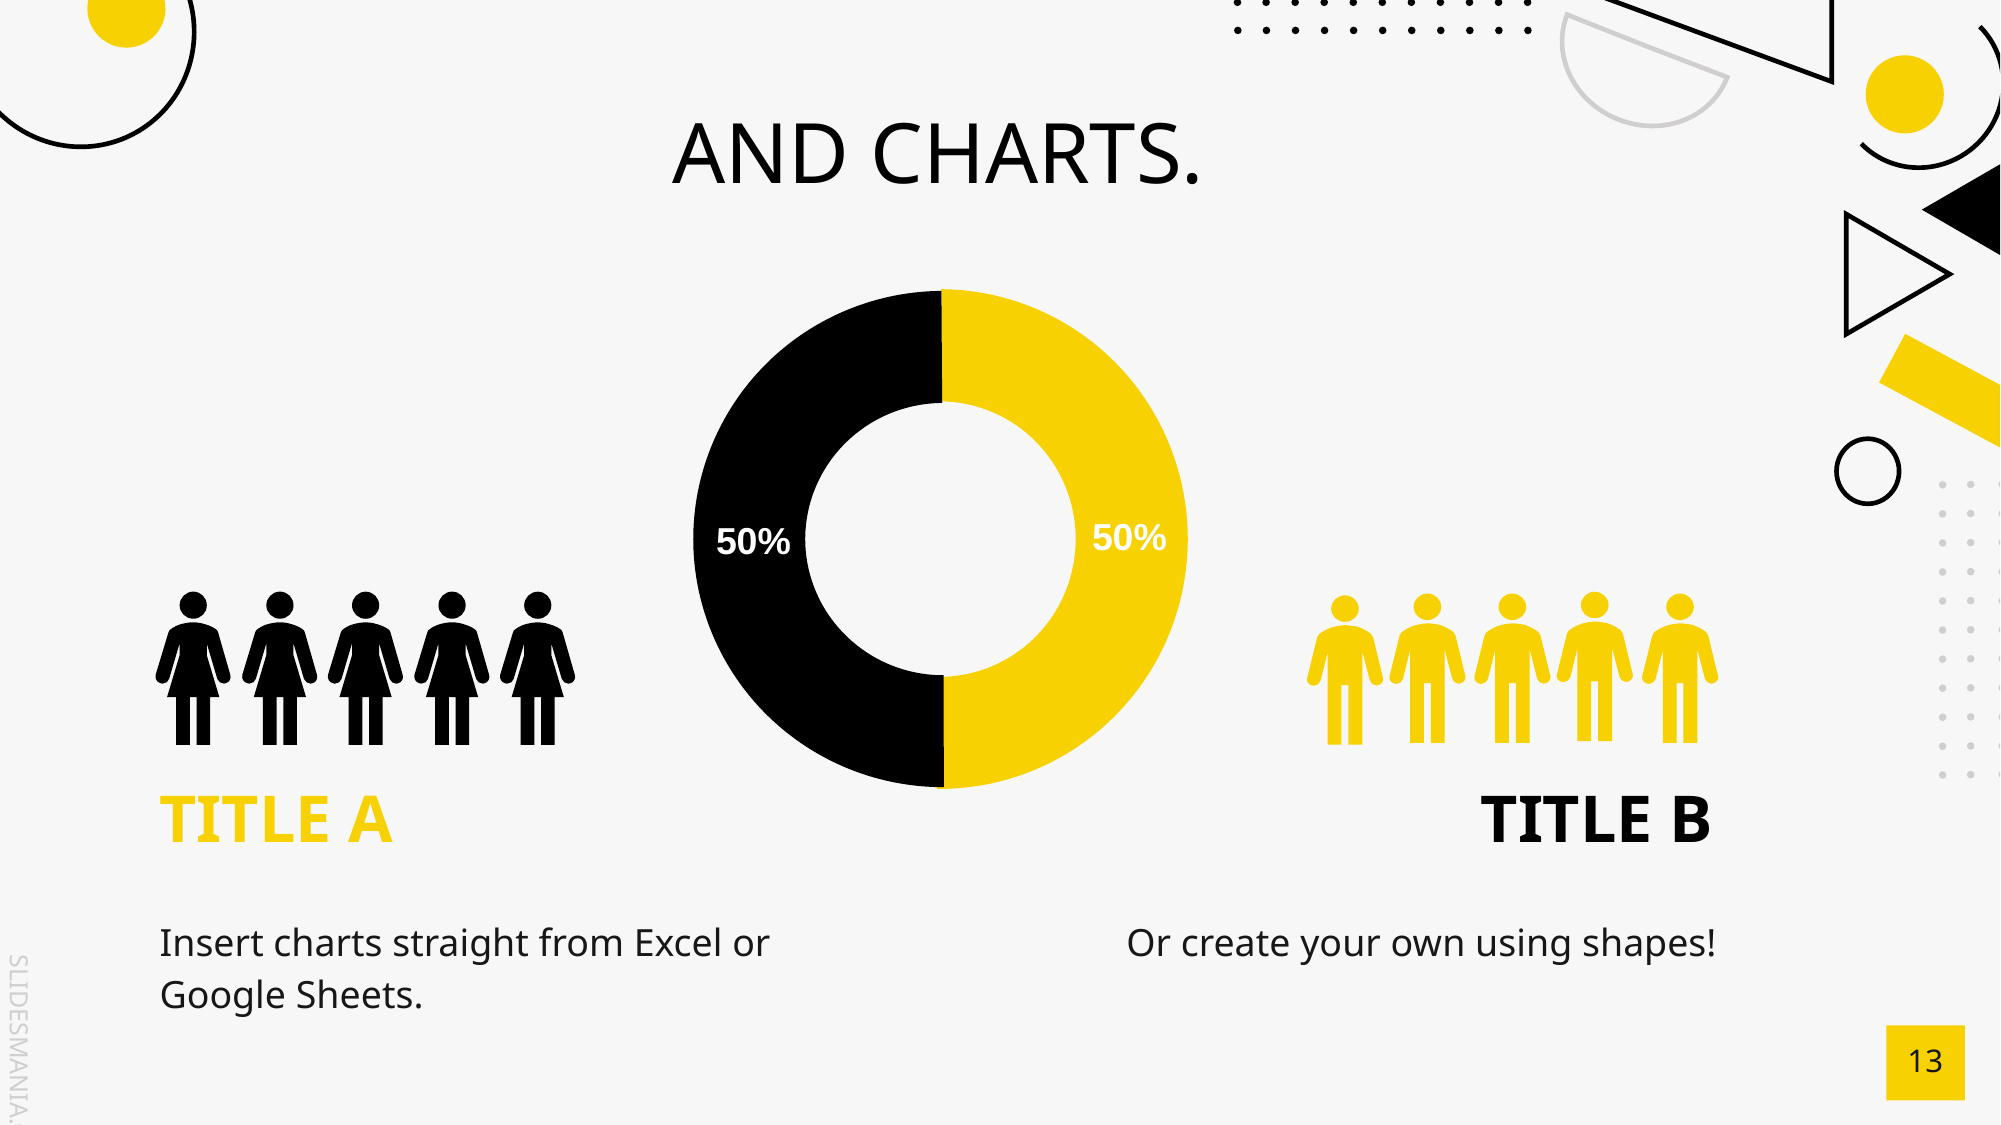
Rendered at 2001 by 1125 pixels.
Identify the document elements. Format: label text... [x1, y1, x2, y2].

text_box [499, 591, 577, 745]
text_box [413, 591, 491, 745]
list Or create your own using shapes! [990, 892, 1737, 1020]
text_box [1641, 593, 1719, 744]
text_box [154, 591, 232, 745]
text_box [1556, 591, 1634, 742]
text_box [691, 288, 1192, 790]
title AND CHARTS. [139, 80, 1737, 218]
list Insert charts straight from Excel or Google Sheets. [139, 892, 886, 1020]
slide_number ‹#› [1865, 1019, 1986, 1106]
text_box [326, 591, 405, 745]
subtitle TITLE A [139, 757, 714, 849]
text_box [1306, 595, 1384, 746]
subtitle TITLE B [1196, 757, 1733, 849]
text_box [1473, 593, 1551, 744]
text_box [241, 591, 319, 745]
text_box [1389, 593, 1466, 744]
